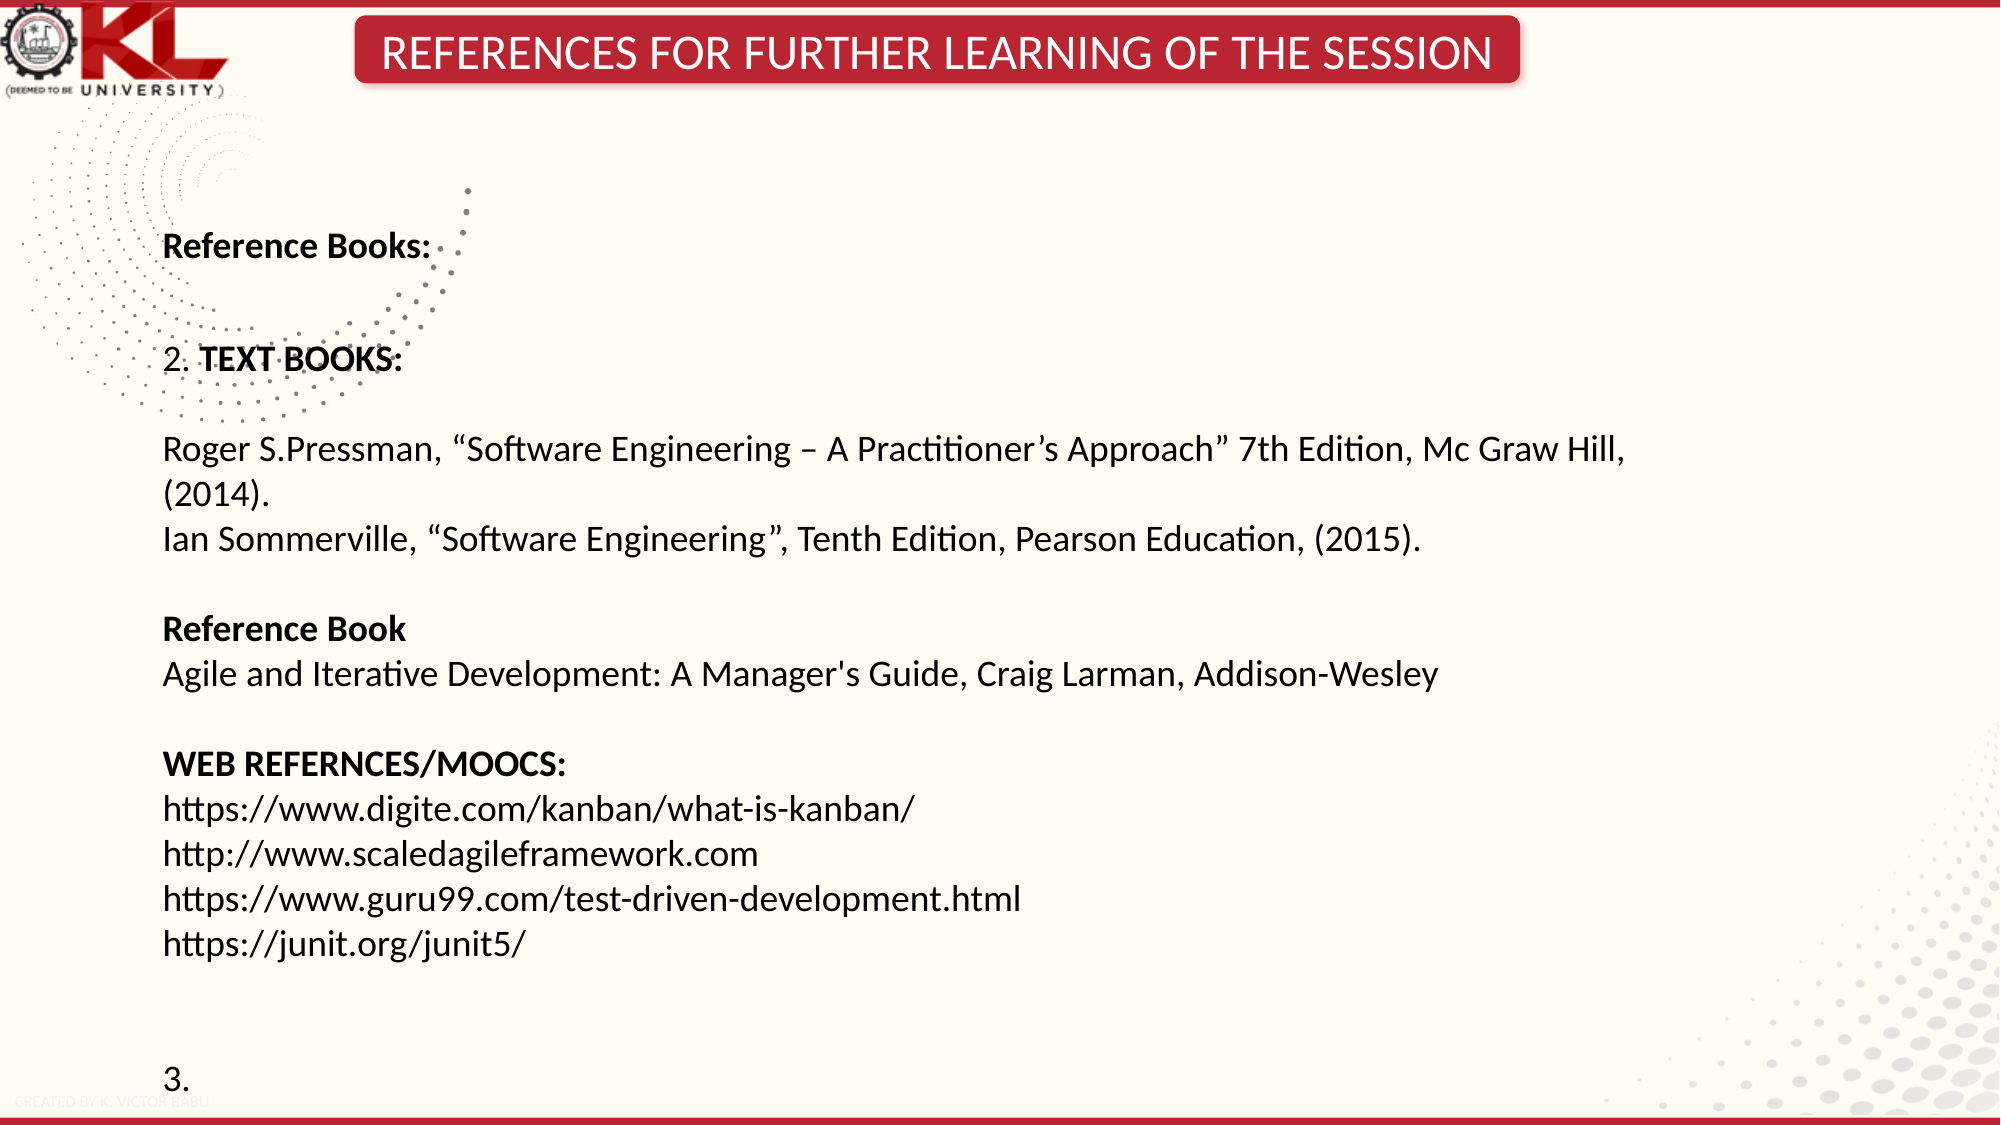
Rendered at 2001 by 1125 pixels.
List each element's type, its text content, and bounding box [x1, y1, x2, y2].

text_box Reference Books: 2. TEXT BOOKS: Roger S.Pressman, “Software Engineering – A Practitioner’s Approach” 7th Edition, Mc Graw Hill,(2014). Ian Sommerville, “Software Engineering”, Tenth Edition, Pearson Education, (2015). Reference Book Agile and Iterative Development: A Manager's Guide, Craig Larman, Addison-Wesley WEB REFERNCES/MOOCS: https://www.digite.com/kanban/what-is-kanban/ http://www.scaledagileframework.com https://www.guru99.com/test-driven-development.html https://junit.org/junit5/ 3. [147, 191, 1724, 1125]
picture [0, 0, 327, 99]
text_box REFERENCES FOR FURTHER LEARNING OF THE SESSION [352, 13, 1522, 85]
